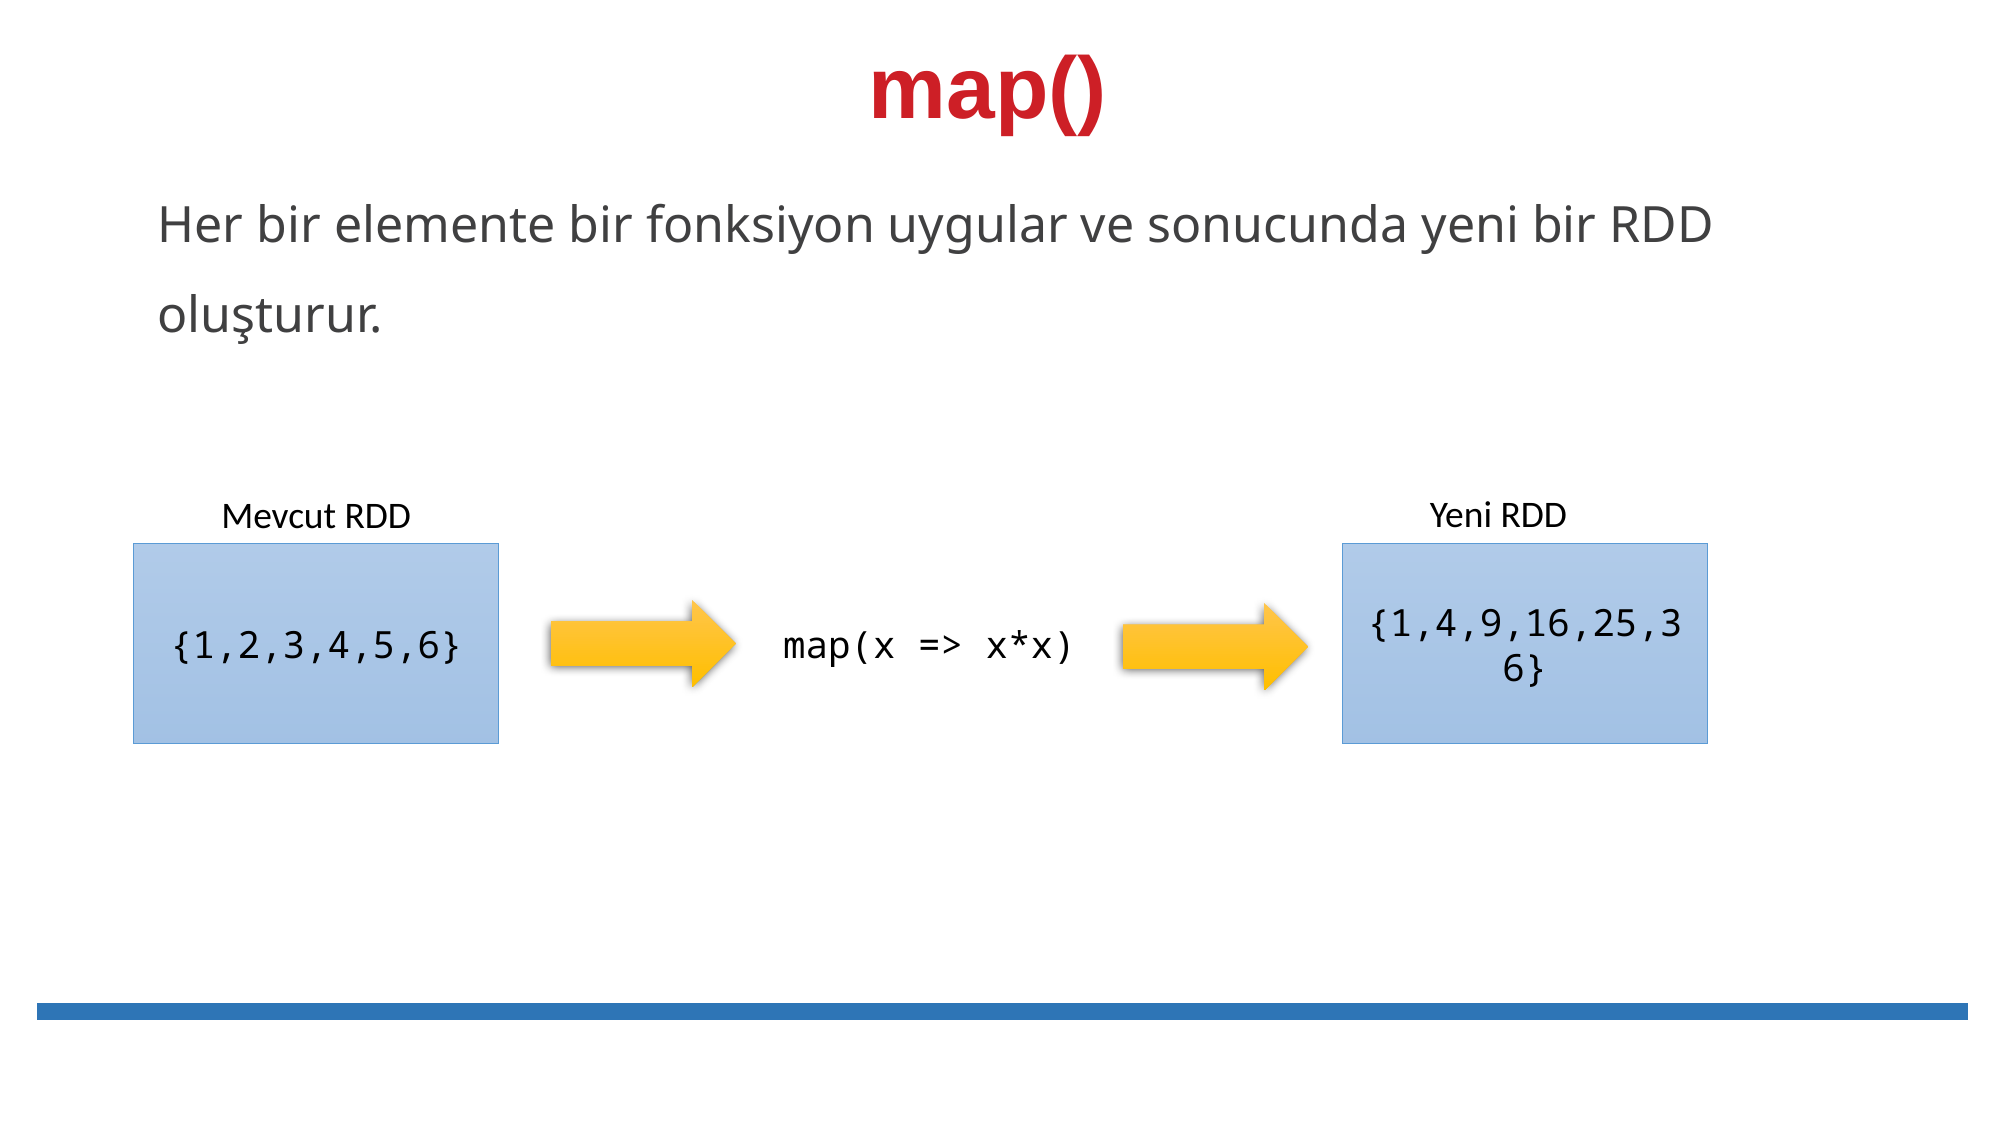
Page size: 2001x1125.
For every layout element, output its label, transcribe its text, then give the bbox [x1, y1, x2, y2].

text_box [551, 599, 736, 688]
title map() [238, 34, 1739, 146]
text_box {1,2,3,4,5,6} [133, 543, 499, 744]
text_box Mevcut RDD [206, 483, 426, 543]
text_box Yeni RDD [1414, 482, 1582, 543]
text_box [1123, 603, 1308, 691]
text_box {1,4,9,16,25,36} [1342, 543, 1708, 744]
text_box Her bir elemente bir fonksiyon uygular ve sonucunda yeni bir RDD oluşturur. [142, 155, 1769, 351]
text_box map(x => x*x) [768, 613, 1091, 673]
